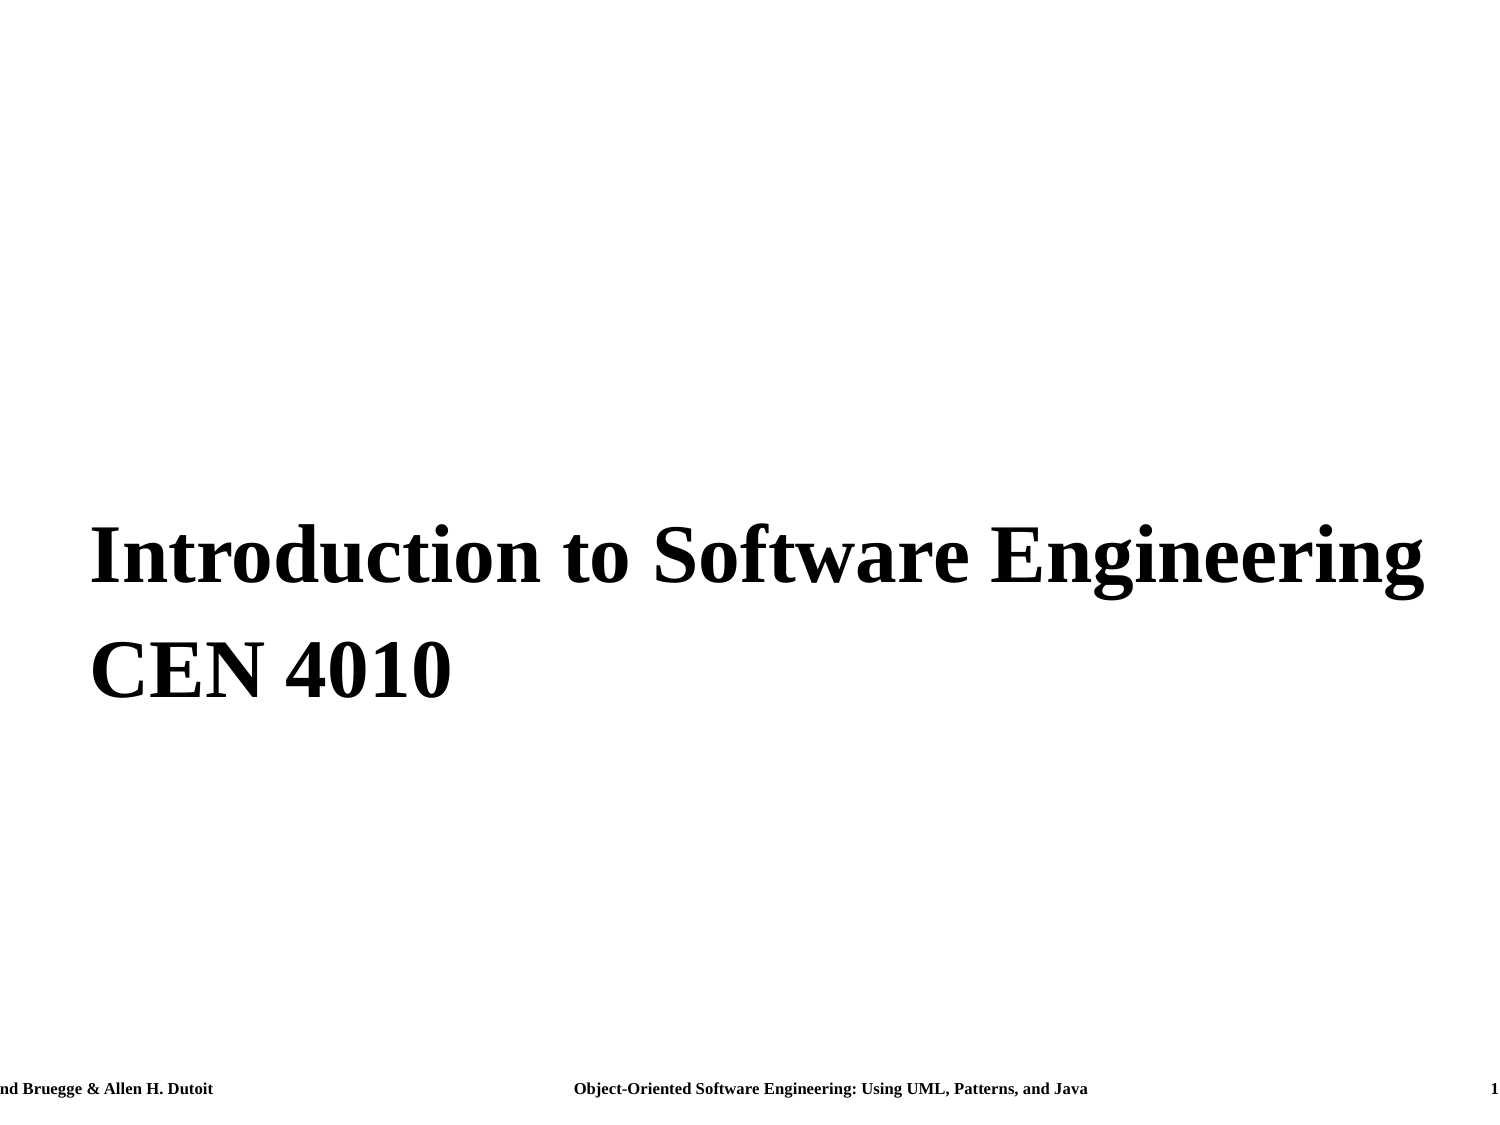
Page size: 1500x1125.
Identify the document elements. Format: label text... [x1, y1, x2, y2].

list Introduction to Software Engineering CEN 4010 [74, 224, 1461, 724]
